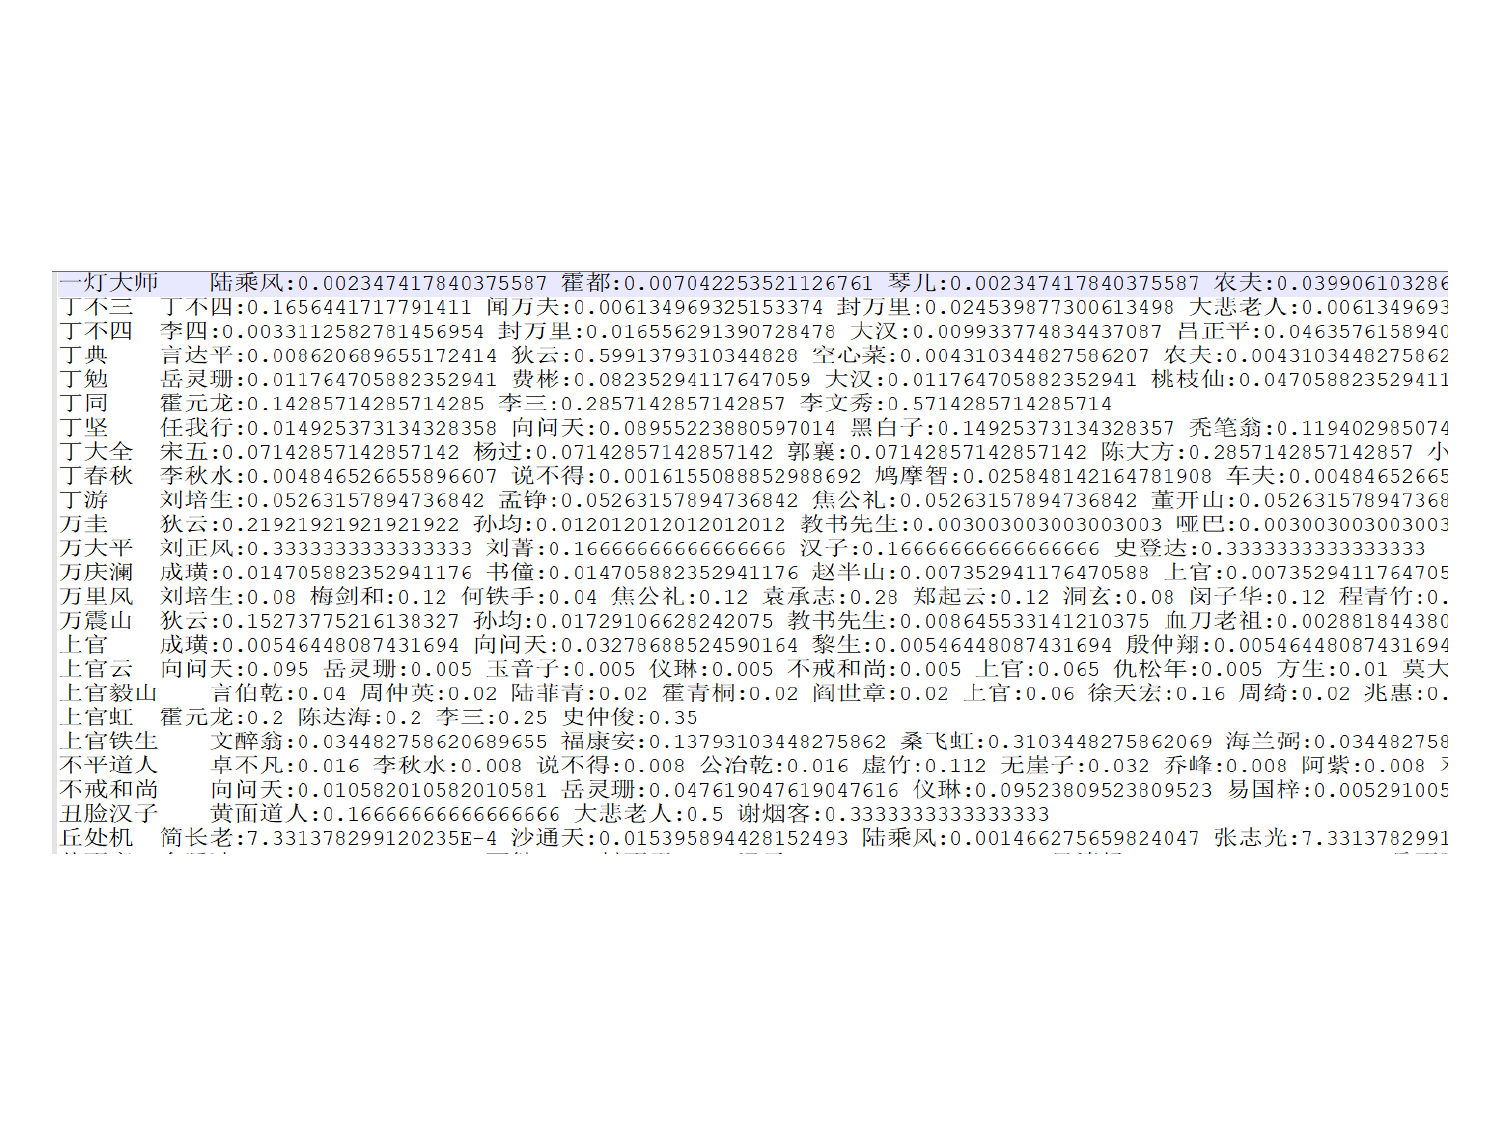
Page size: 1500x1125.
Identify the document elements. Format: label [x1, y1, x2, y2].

picture [52, 271, 1448, 854]
